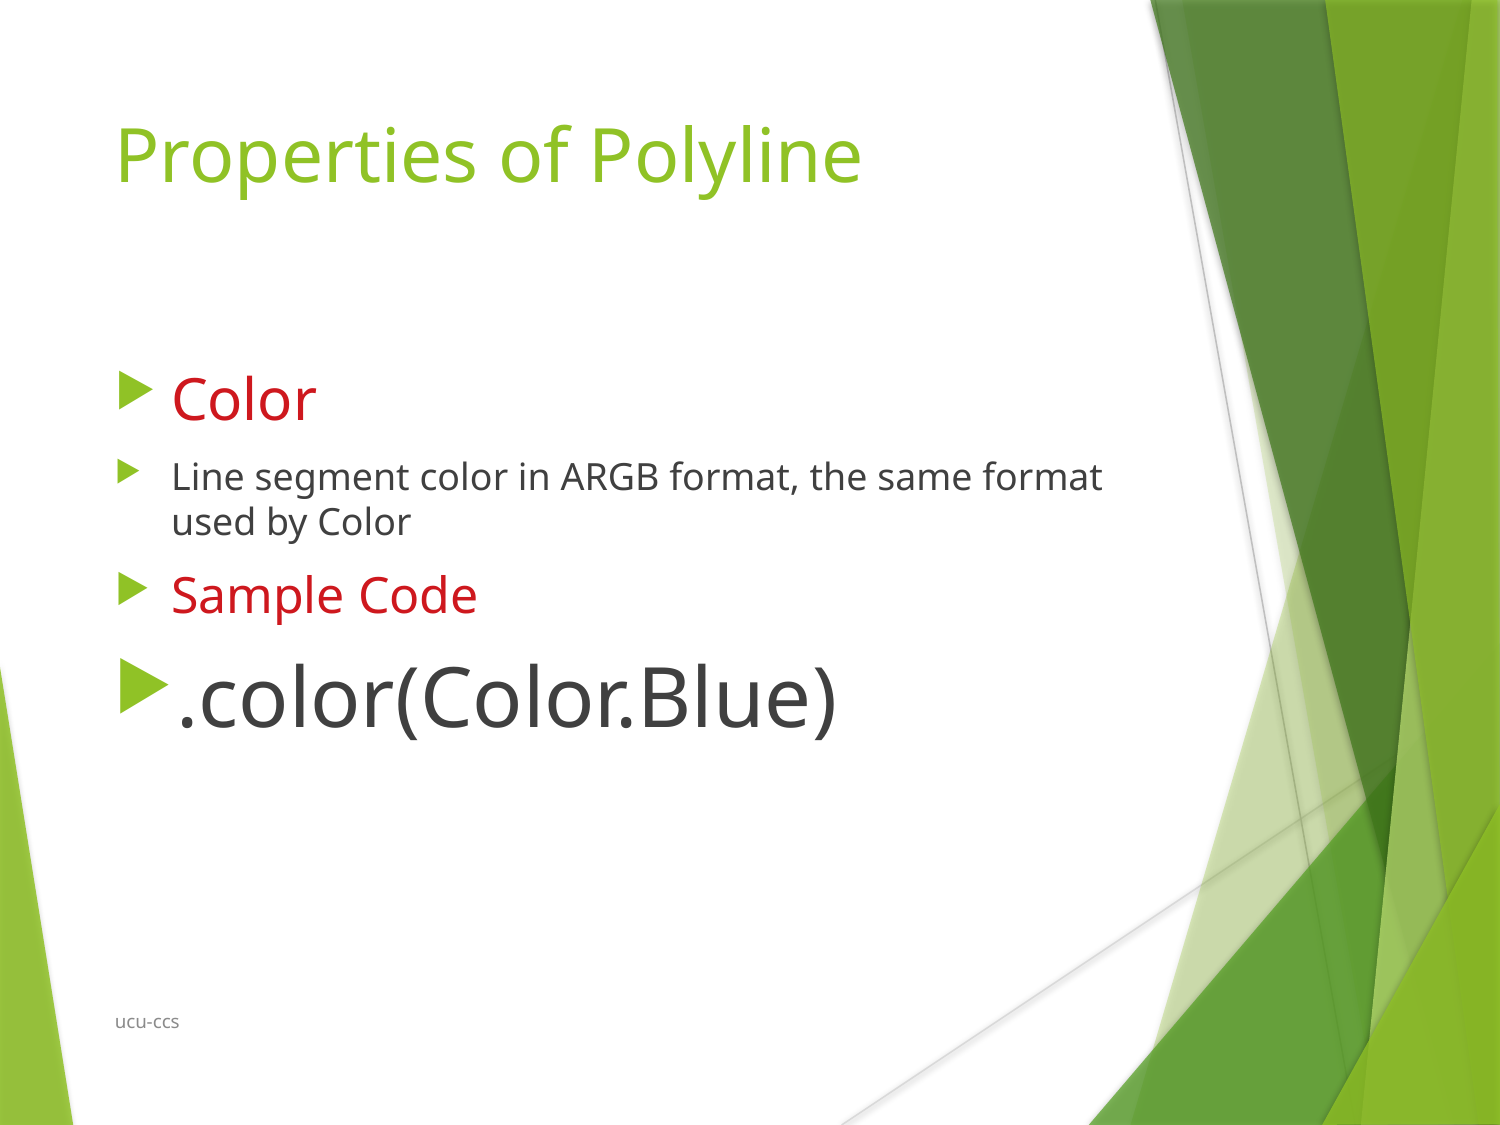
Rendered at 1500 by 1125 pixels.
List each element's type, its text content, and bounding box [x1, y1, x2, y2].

text_box ucu-ccs [99, 991, 859, 1051]
text_box Properties of Polyline [99, 99, 1142, 317]
text_box Color Line segment color in ARGB format, the same format used by Color Sample Code .color(Color.Blue) [99, 354, 1142, 991]
